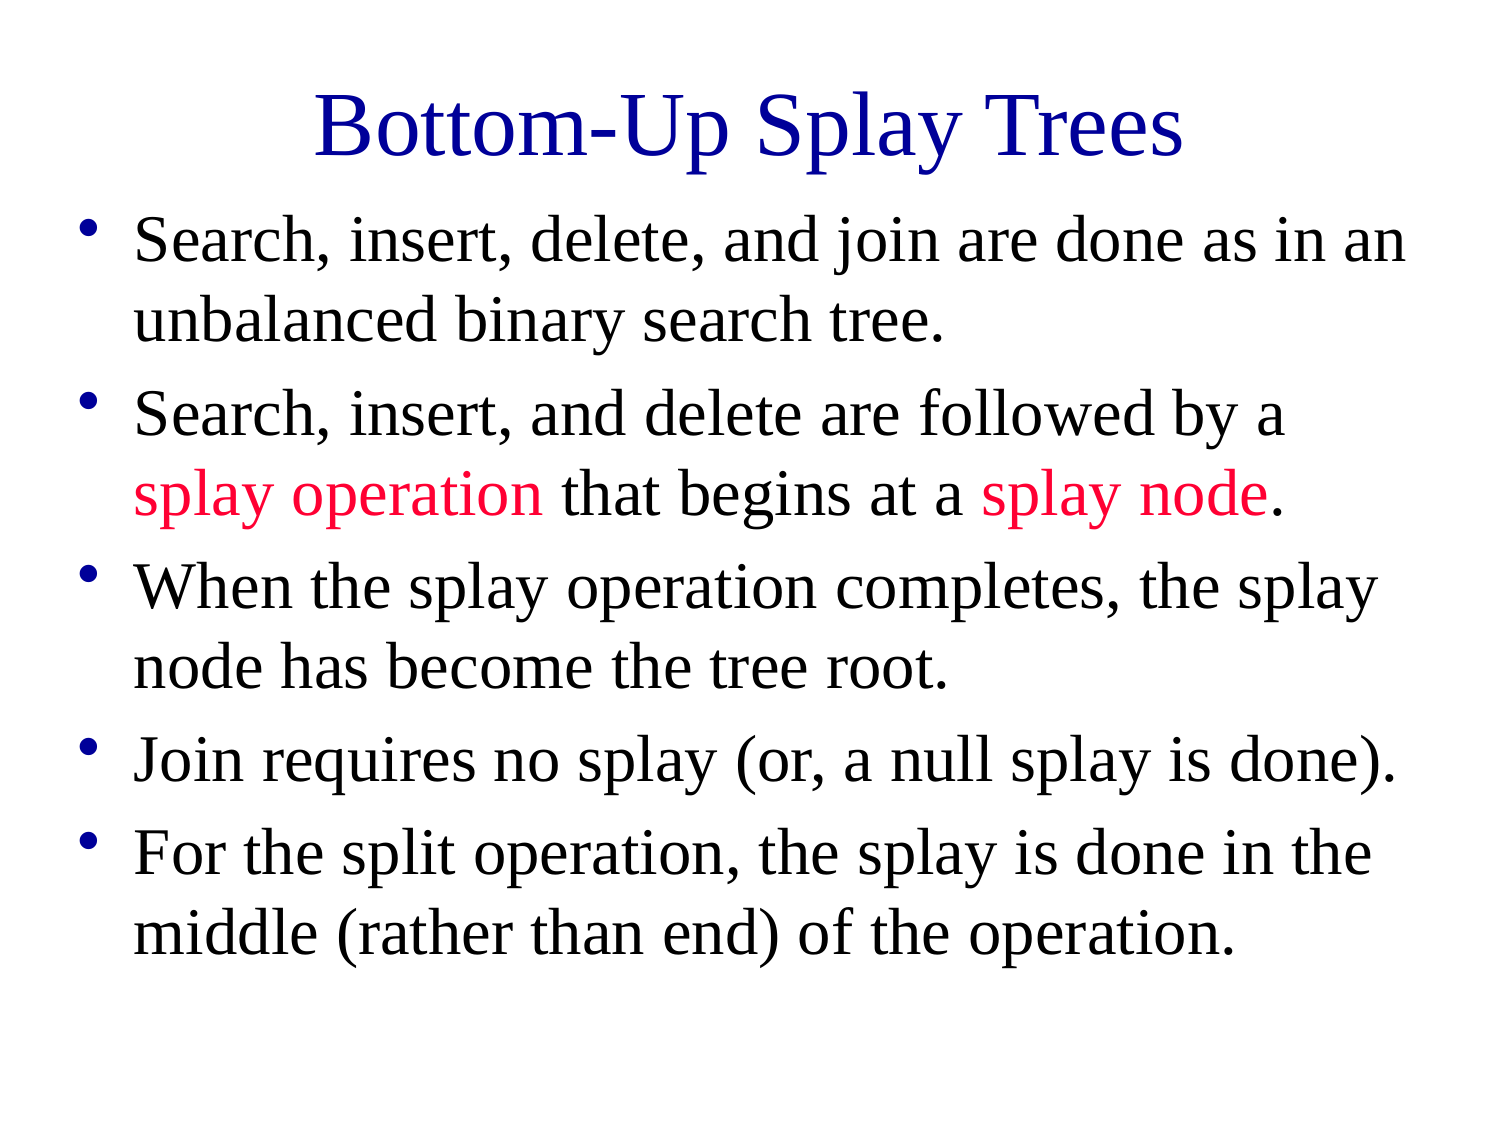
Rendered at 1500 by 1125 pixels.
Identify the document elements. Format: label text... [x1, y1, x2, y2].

list Search, insert, delete, and join are done as in an unbalanced binary search tree. Search, insert, and delete are followed by a splay operation that begins at a splay node. When the splay operation completes, the splay node has become the tree root. Join requires no splay (or, a null splay is done). For the split operation, the splay is done in the middle (rather than end) of the operation. [62, 187, 1438, 1075]
title Bottom-Up Splay Trees [112, 24, 1388, 187]
